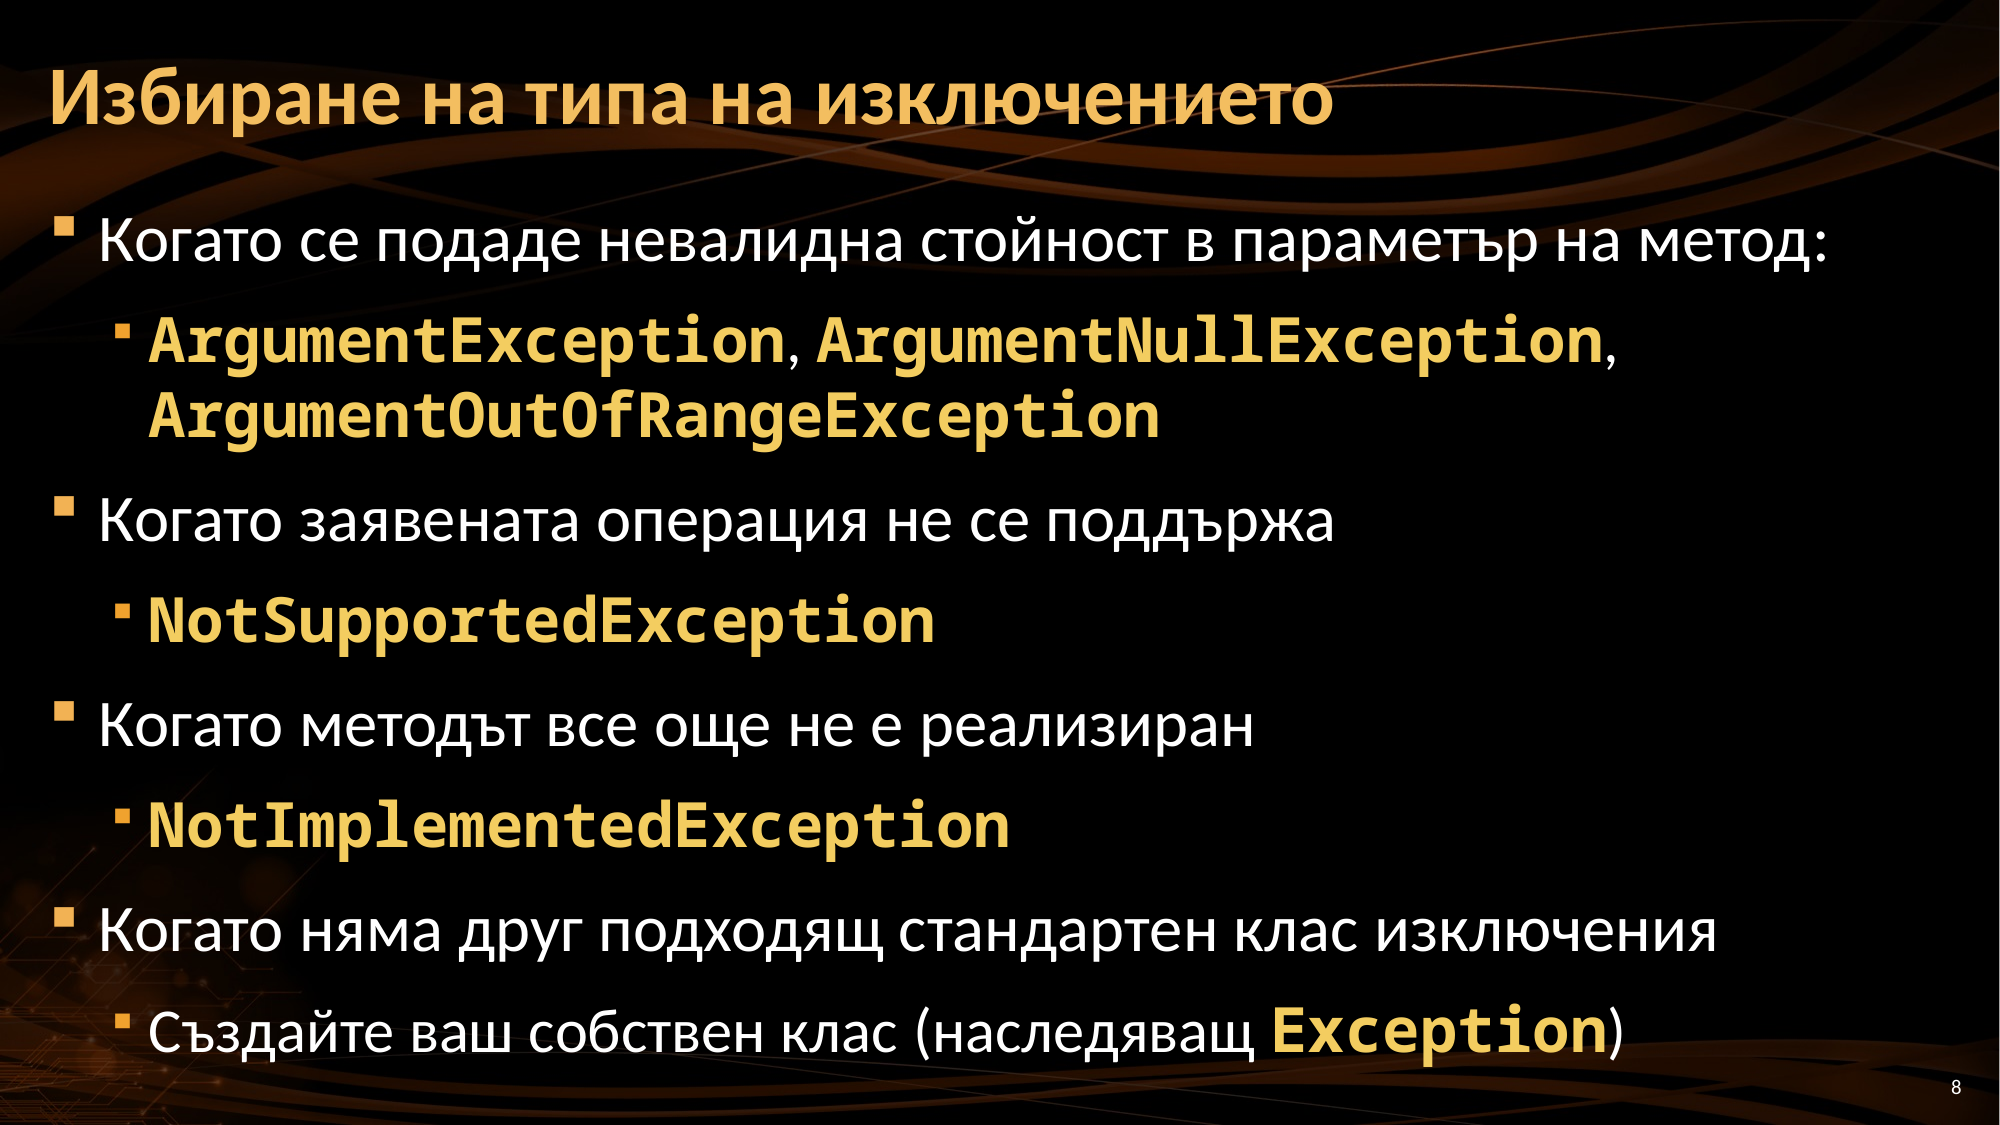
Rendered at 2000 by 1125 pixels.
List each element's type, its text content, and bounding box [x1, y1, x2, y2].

picture [0, 0, 2000, 1125]
list Когато се подаде невалидна стойност в параметър на метод: ArgumentException, ArgumentNullException, ArgumentOutOfRangeException Когато заявената операция не се поддържа NotSupportedException Когато методът все още не е реализиран NotImplementedException Когато няма друг подходящ стандартен клас изключения Създайте ваш собствен клас (наследяващ Exception) [31, 188, 1968, 1103]
title Избиране на типа на изключението [30, 6, 1602, 189]
